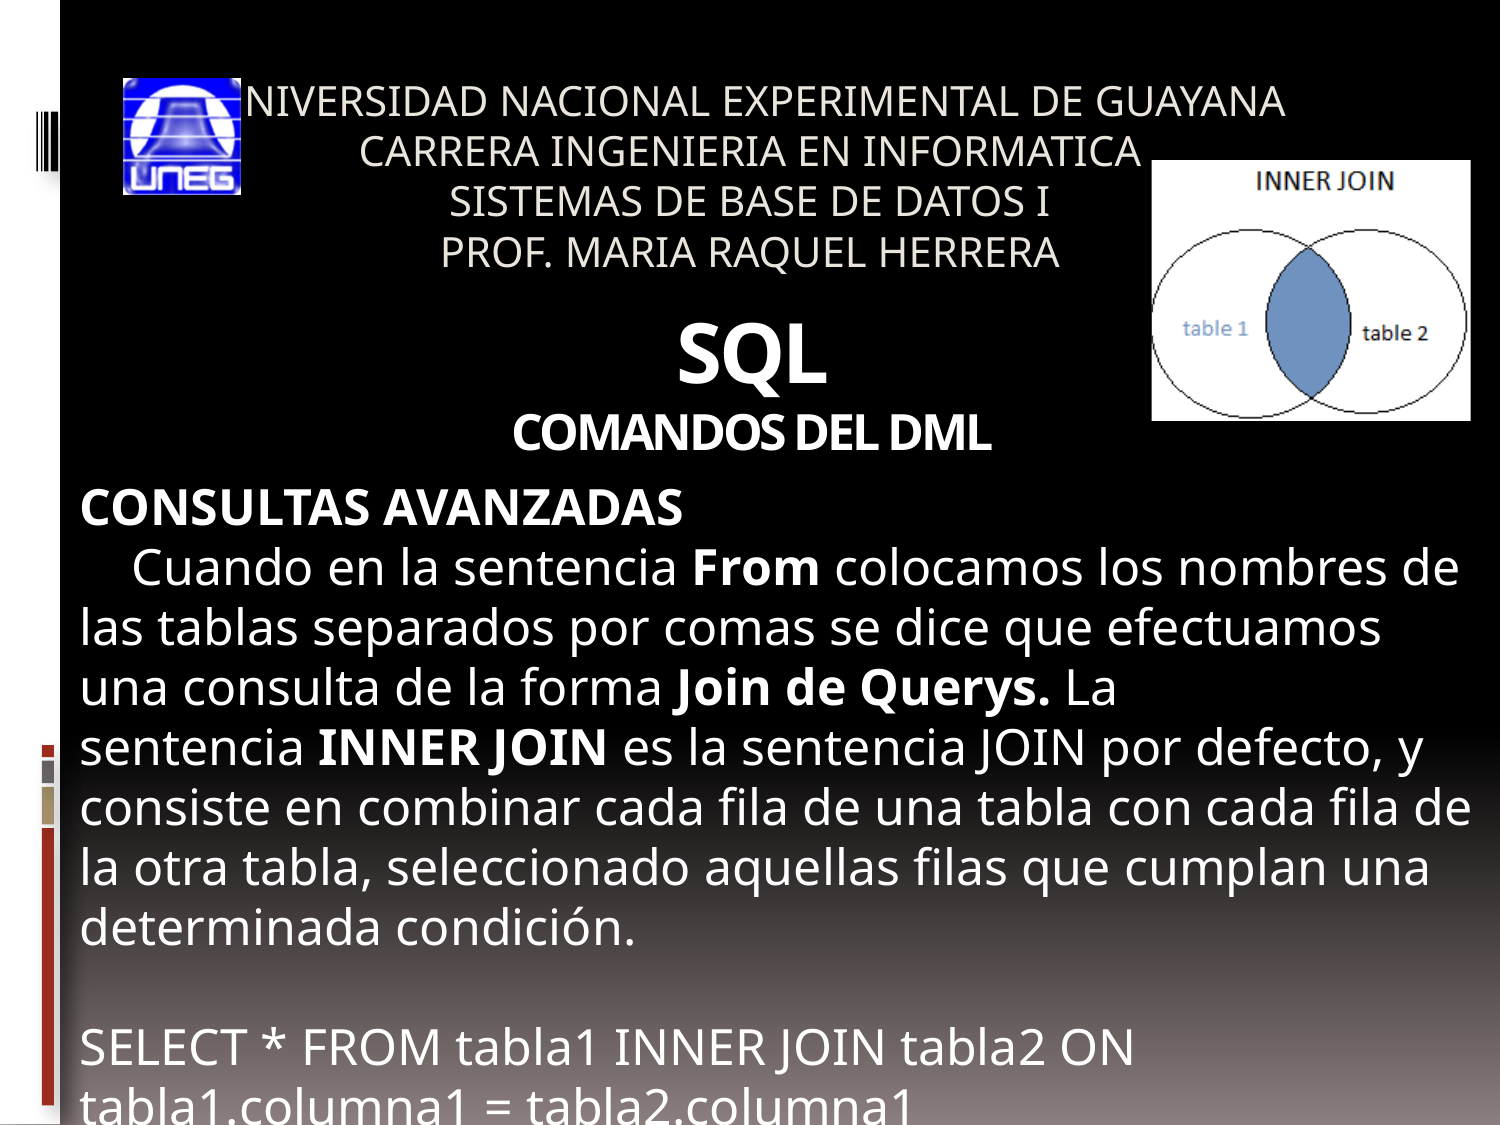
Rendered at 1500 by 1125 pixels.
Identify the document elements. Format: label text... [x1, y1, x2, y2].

picture [1151, 160, 1471, 421]
text_box Sql COMANDOS DEL dml [76, 349, 1430, 468]
text_box UNIVERSIDAD NACIONAL EXPERIMENTAL DE GUAYANA CARRERA INGENIERIA EN INFORMATICA SISTEMAS DE BASE DE DATOS I PROF. MARIA RAQUEL HERRERA [112, 54, 1388, 296]
text_box CONSULTAS AVANZADAS Cuando en la sentencia From colocamos los nombres de las tablas separados por comas se dice que efectuamos una consulta de la forma Join de Querys. La sentencia INNER JOIN es la sentencia JOIN por defecto, y consiste en combinar cada fila de una tabla con cada fila de la otra tabla, seleccionado aquellas filas que cumplan una determinada condición. SELECT * FROM tabla1 INNER JOIN tabla2 ON tabla1.columna1 = tabla2.columna1 [64, 468, 1500, 870]
picture [123, 77, 241, 196]
